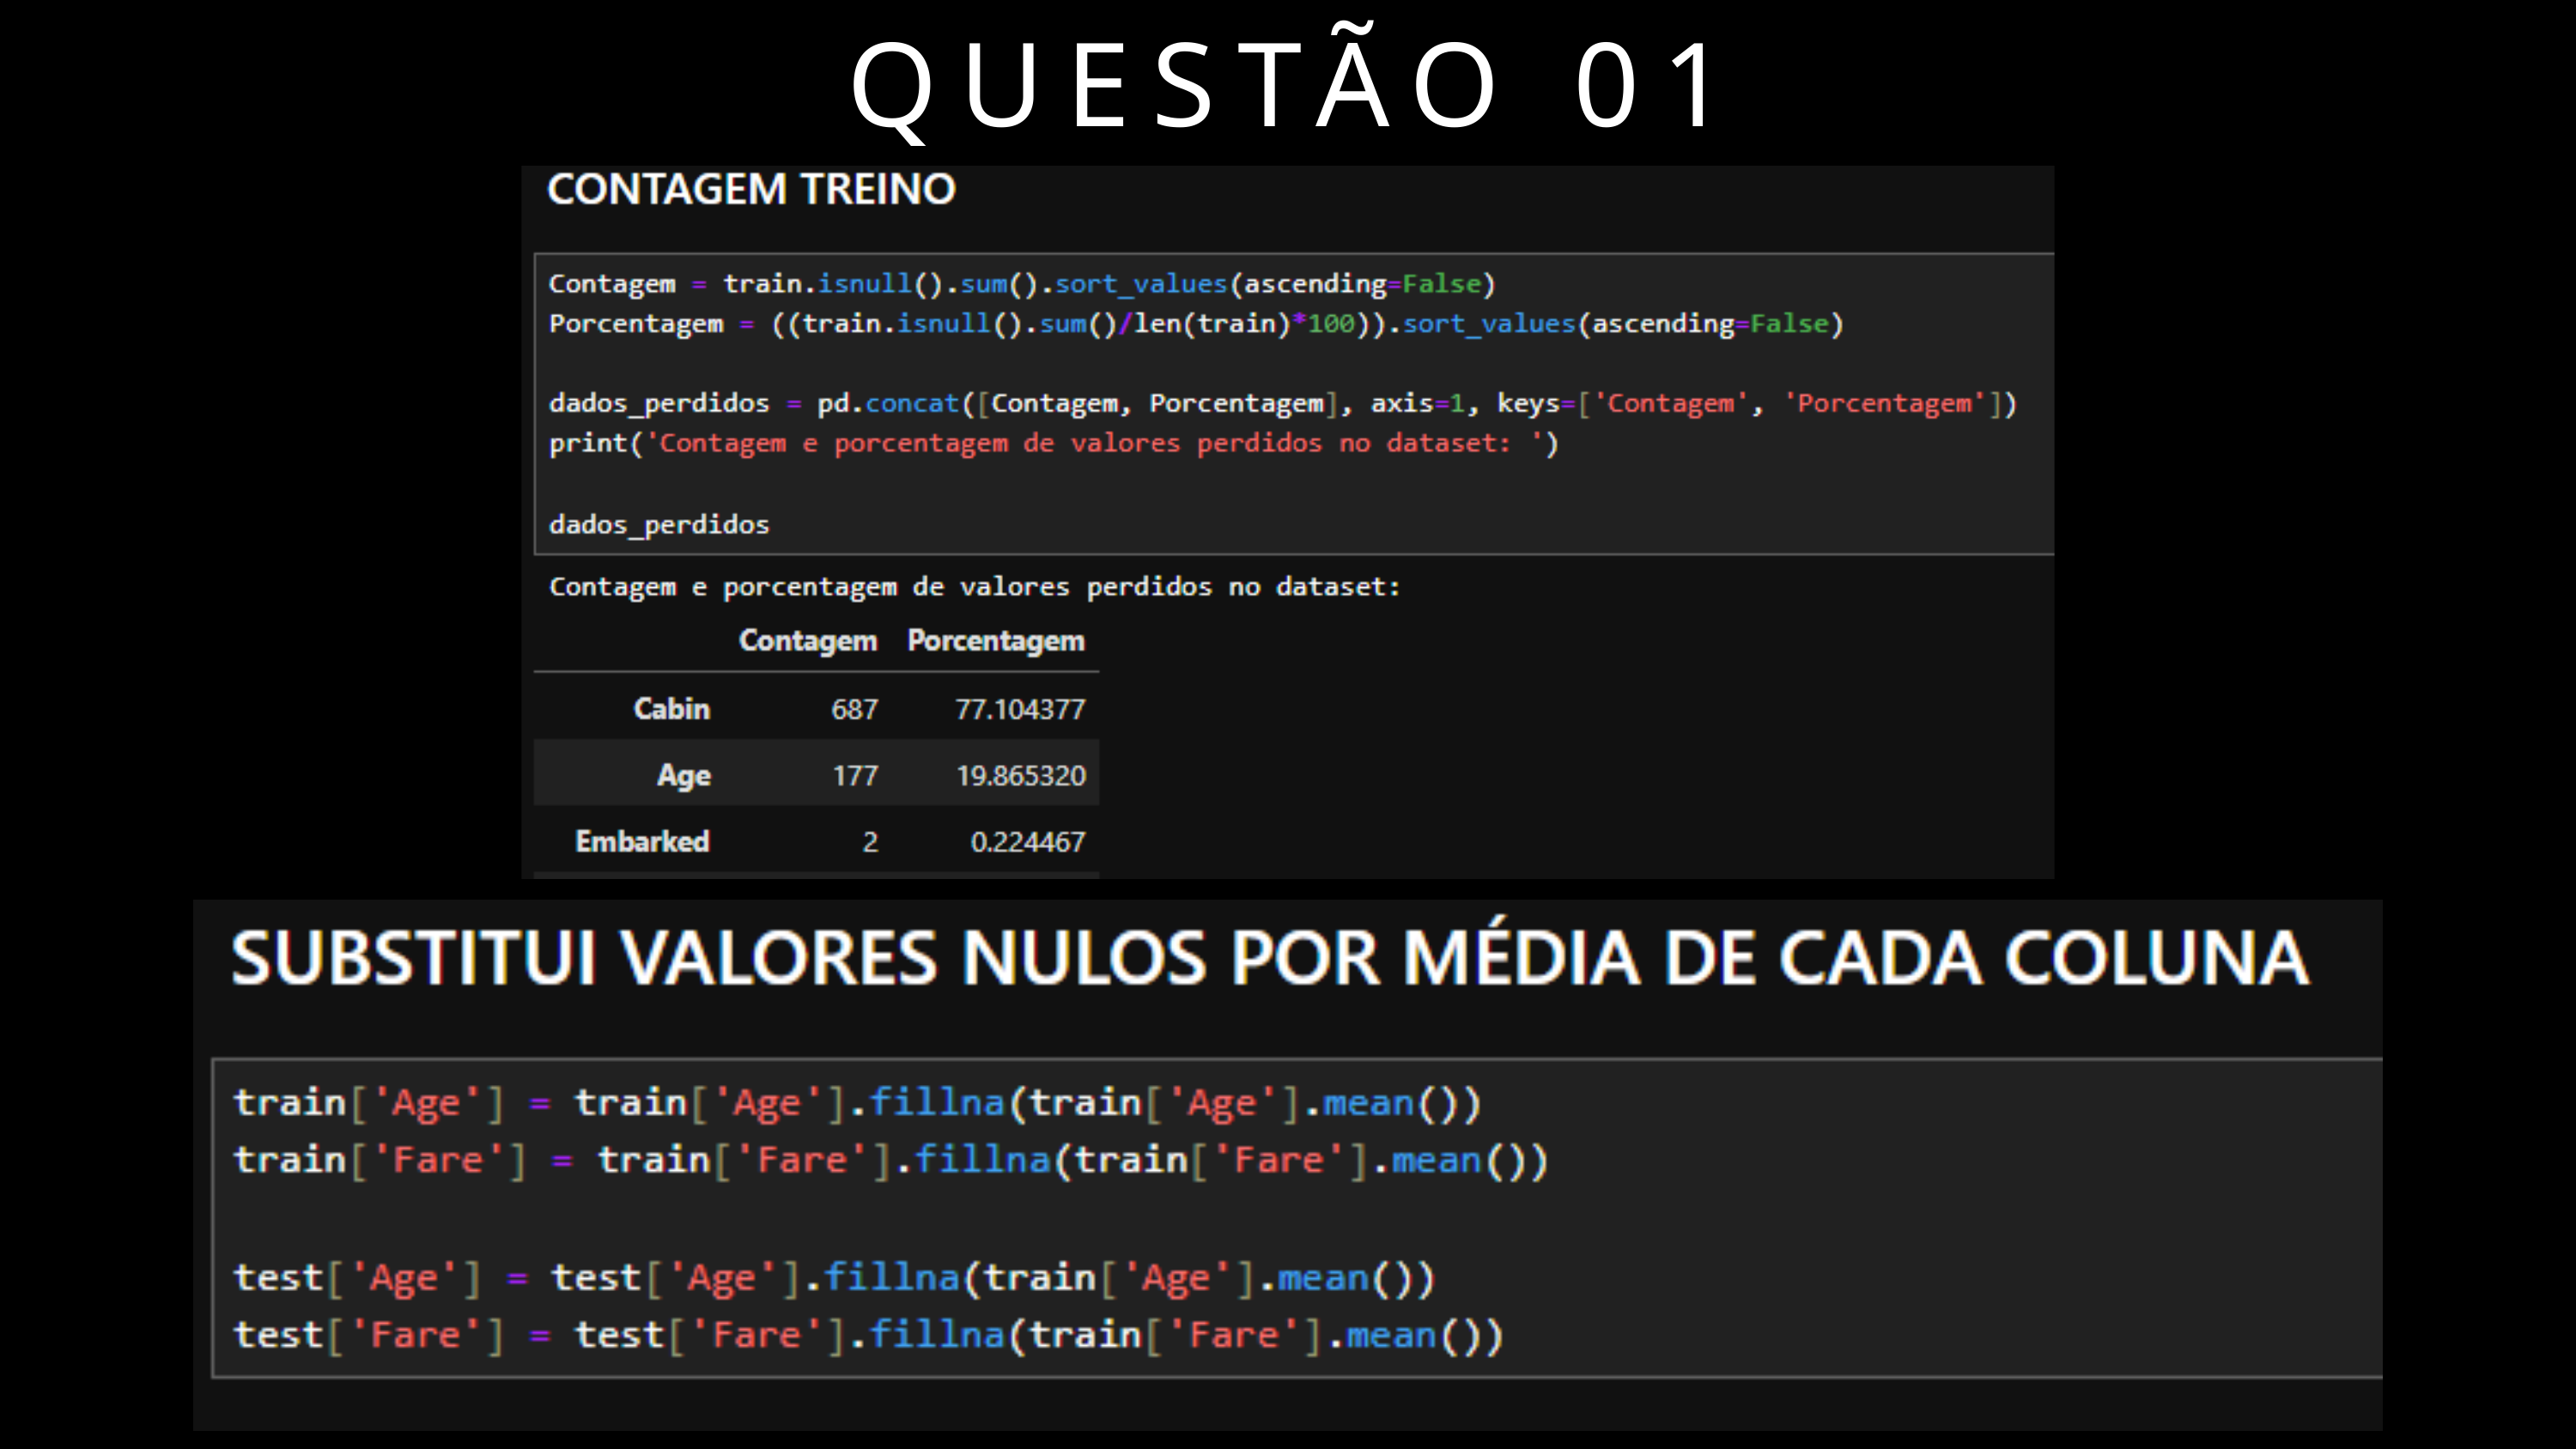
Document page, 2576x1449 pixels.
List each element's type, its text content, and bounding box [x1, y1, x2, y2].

text_box [192, 900, 2383, 1431]
text_box QUESTÃO 01 [392, 0, 2184, 150]
text_box [521, 166, 2055, 879]
